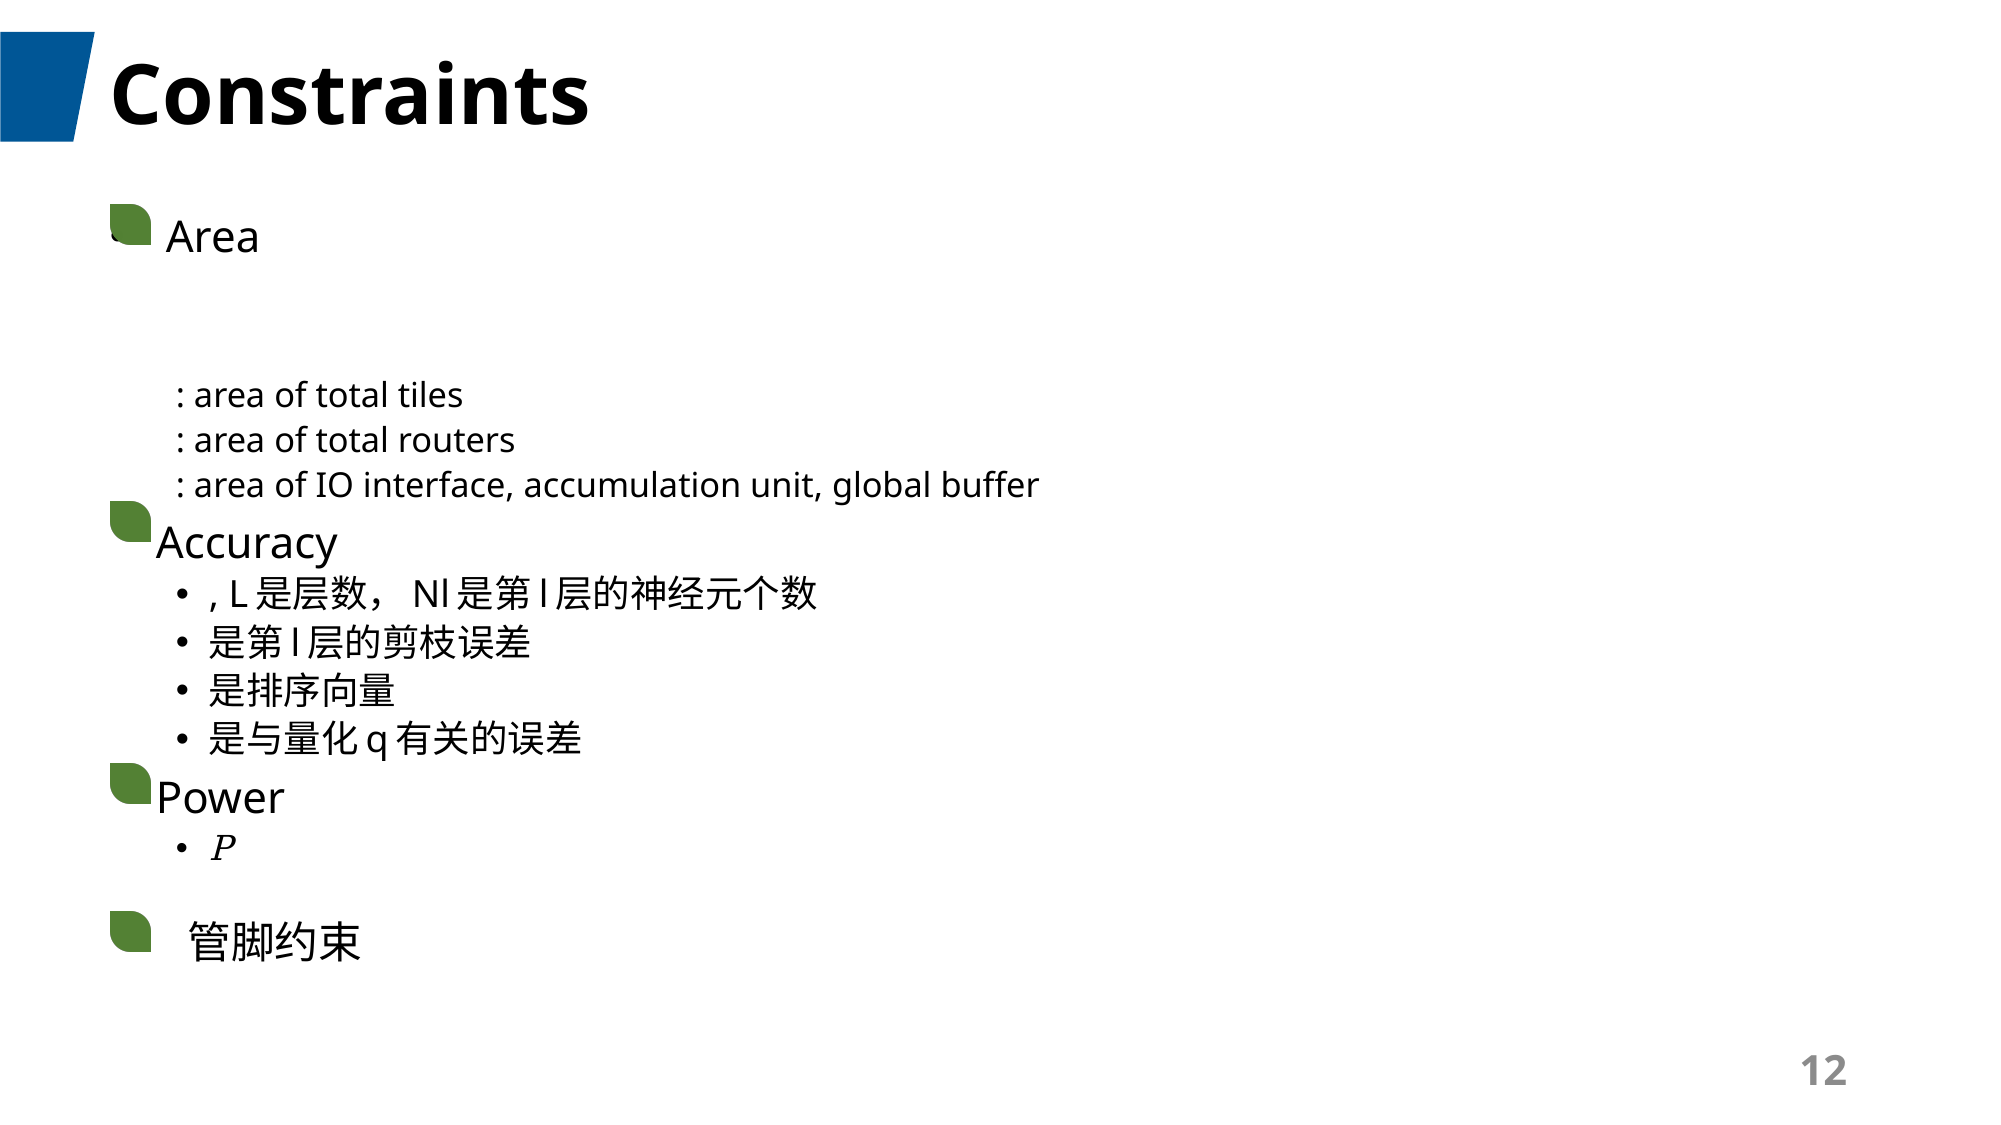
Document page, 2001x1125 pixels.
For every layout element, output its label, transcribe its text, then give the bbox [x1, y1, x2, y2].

picture [110, 911, 151, 952]
title Constraints [94, 53, 1820, 142]
picture [110, 763, 151, 804]
picture [110, 501, 151, 542]
slide_number 12 [1412, 1042, 1863, 1103]
picture [110, 204, 151, 245]
